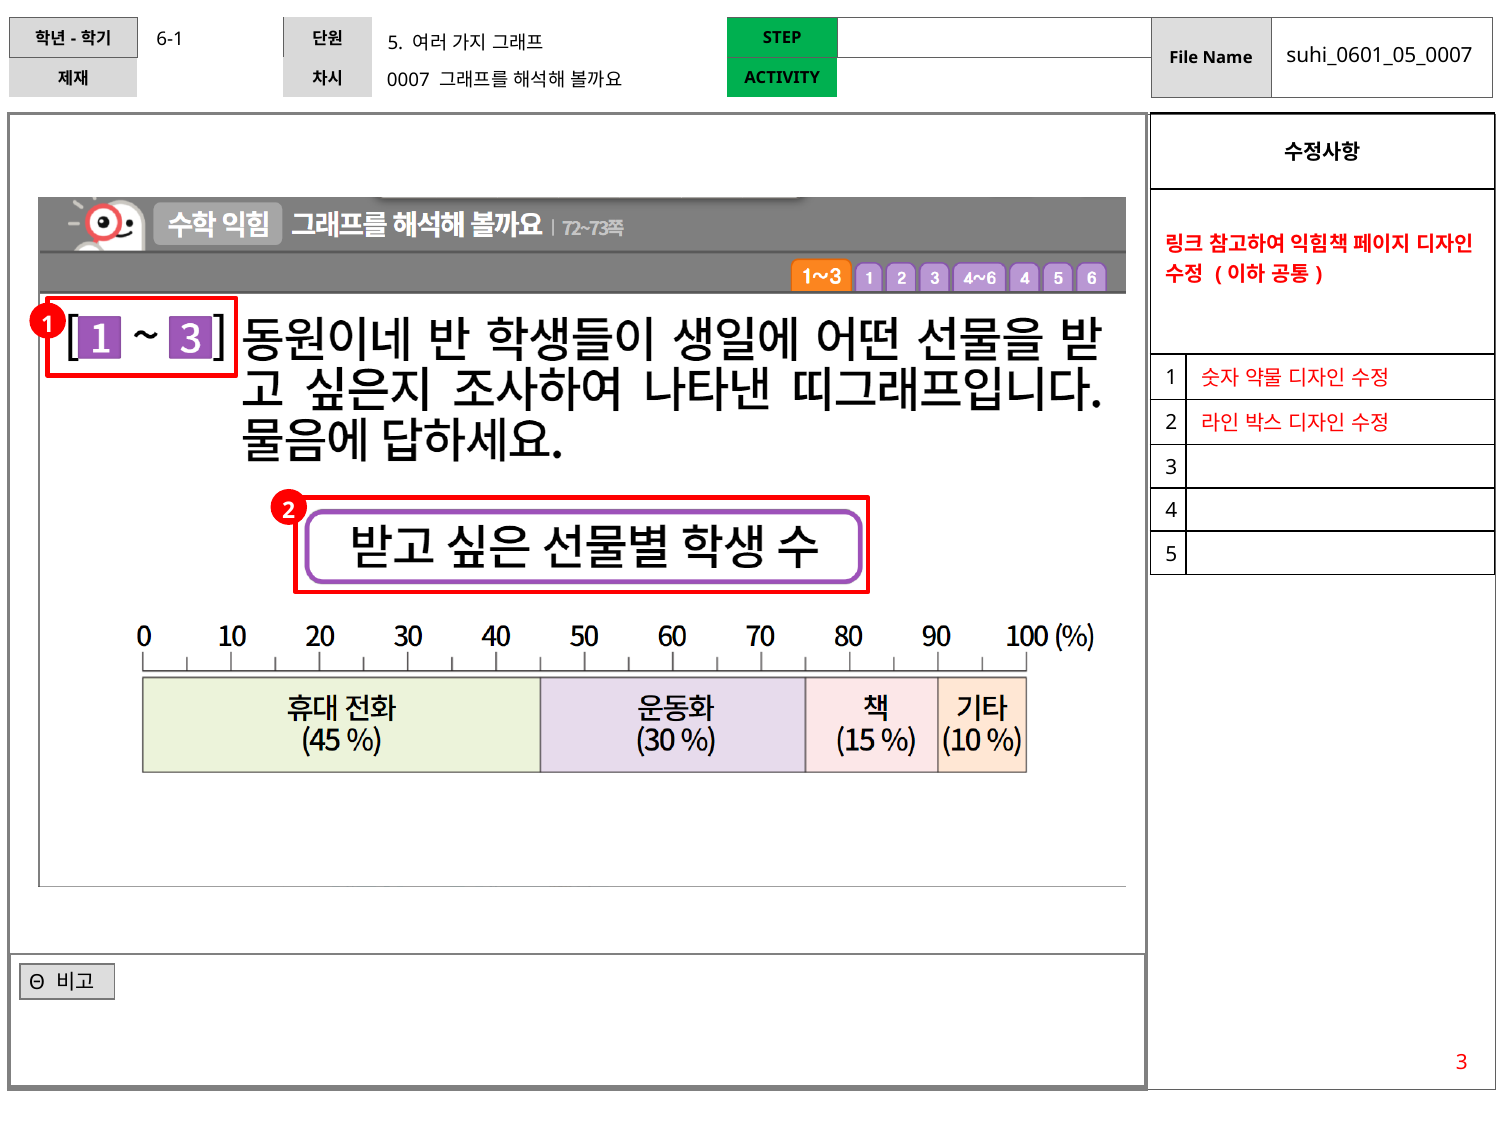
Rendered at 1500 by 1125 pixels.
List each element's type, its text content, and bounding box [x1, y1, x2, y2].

table_cell 1 [1151, 355, 1185, 399]
table_cell 숫자 약물 디자인 수정 [1187, 355, 1494, 399]
table_cell 3 [1151, 445, 1185, 487]
text_box 0007 그래프를 해석해 볼까요 [372, 60, 821, 96]
table_header 수정사항 [1151, 114, 1494, 188]
table_cell [1187, 532, 1494, 574]
table_cell 라인 박스 디자인 수정 [1187, 400, 1494, 444]
table_cell 4 [1151, 489, 1185, 530]
picture [37, 197, 1126, 887]
table_cell 5 [1151, 532, 1185, 574]
text_box 6-1 [141, 18, 284, 55]
table_cell 링크 참고하여 익힘책 페이지 디자인 수정 (이하 공통) [1151, 190, 1494, 353]
table_cell [1187, 445, 1494, 487]
text_box 1 [27, 308, 32, 334]
text_box suhi_0601_05_0007 [1271, 34, 1500, 75]
table_cell 2 [1151, 400, 1185, 444]
table_cell [1187, 489, 1494, 530]
text_box 5. 여러 가지 그래프 [372, 23, 828, 48]
